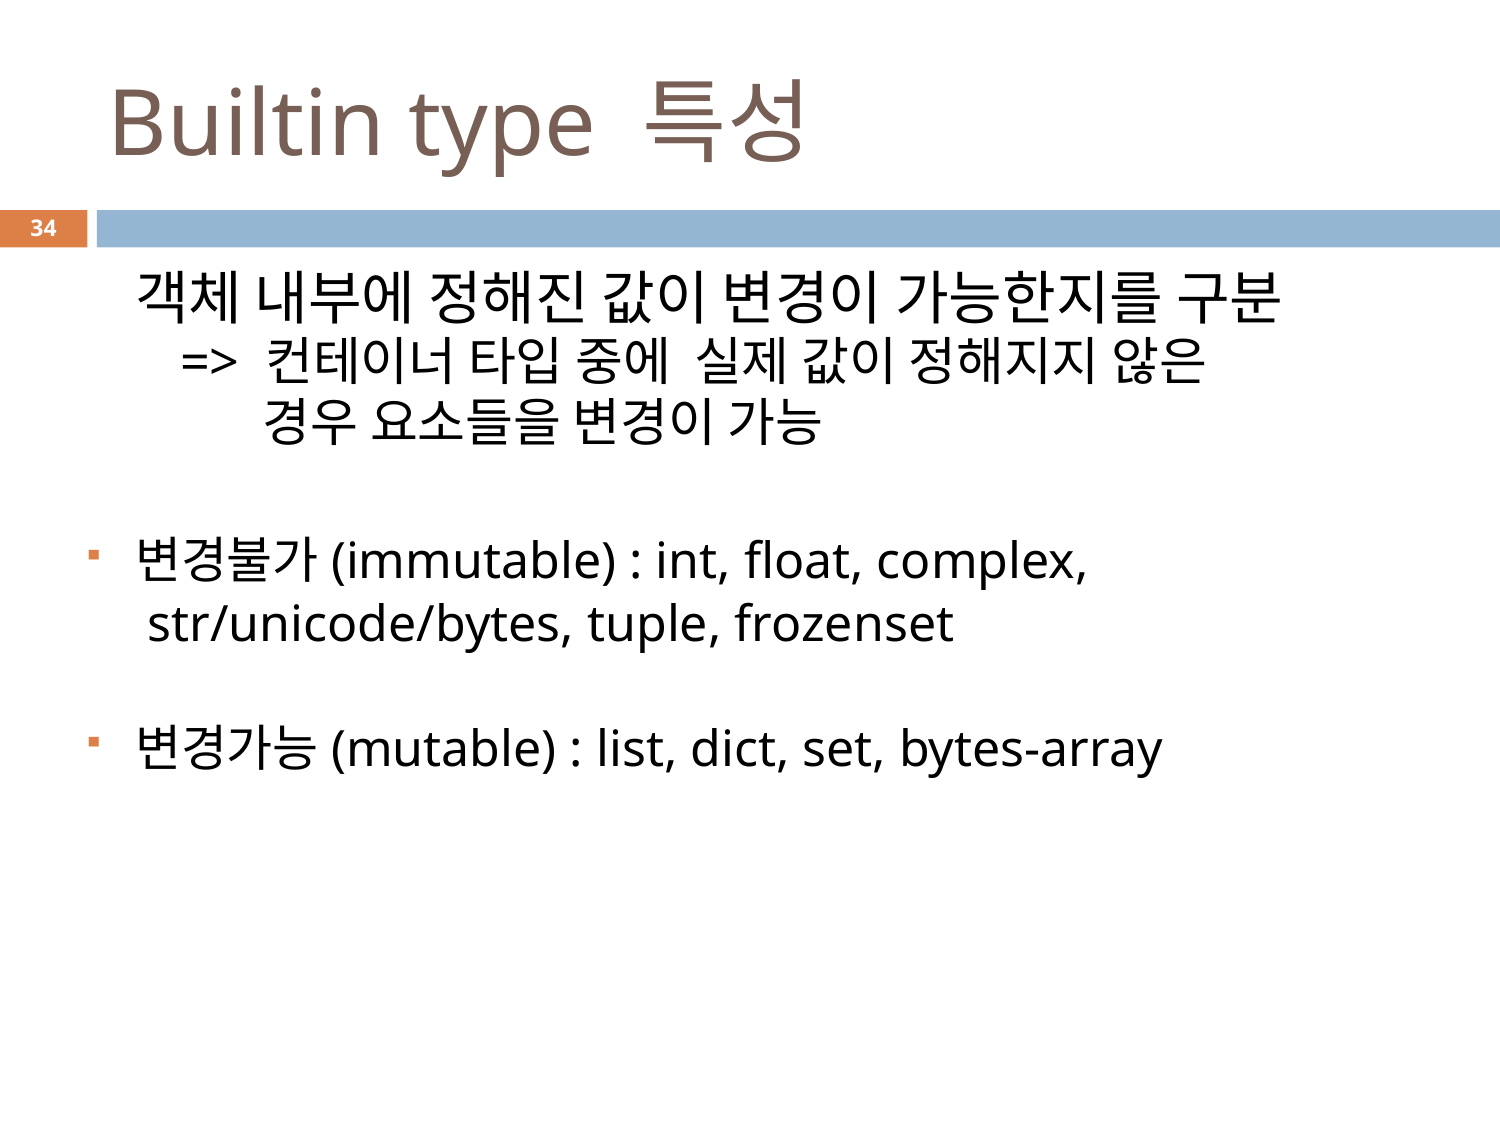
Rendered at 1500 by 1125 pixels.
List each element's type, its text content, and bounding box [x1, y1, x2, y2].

title Builtin type 특성 [99, 36, 1439, 201]
list 객체 내부에 정해진 값이 변경이 가능한지를 구분 => 컨테이너 타입 중에 실제 값이 정해지지 않은 경우 요소들을 변경이 가능 변경불가(immutable) : int, float, complex, str/unicode/bytes, tuple, frozenset 변경가능(mutable) : list, dict, set, bytes-array [74, 266, 1426, 871]
slide_number 34 [22, 205, 66, 252]
